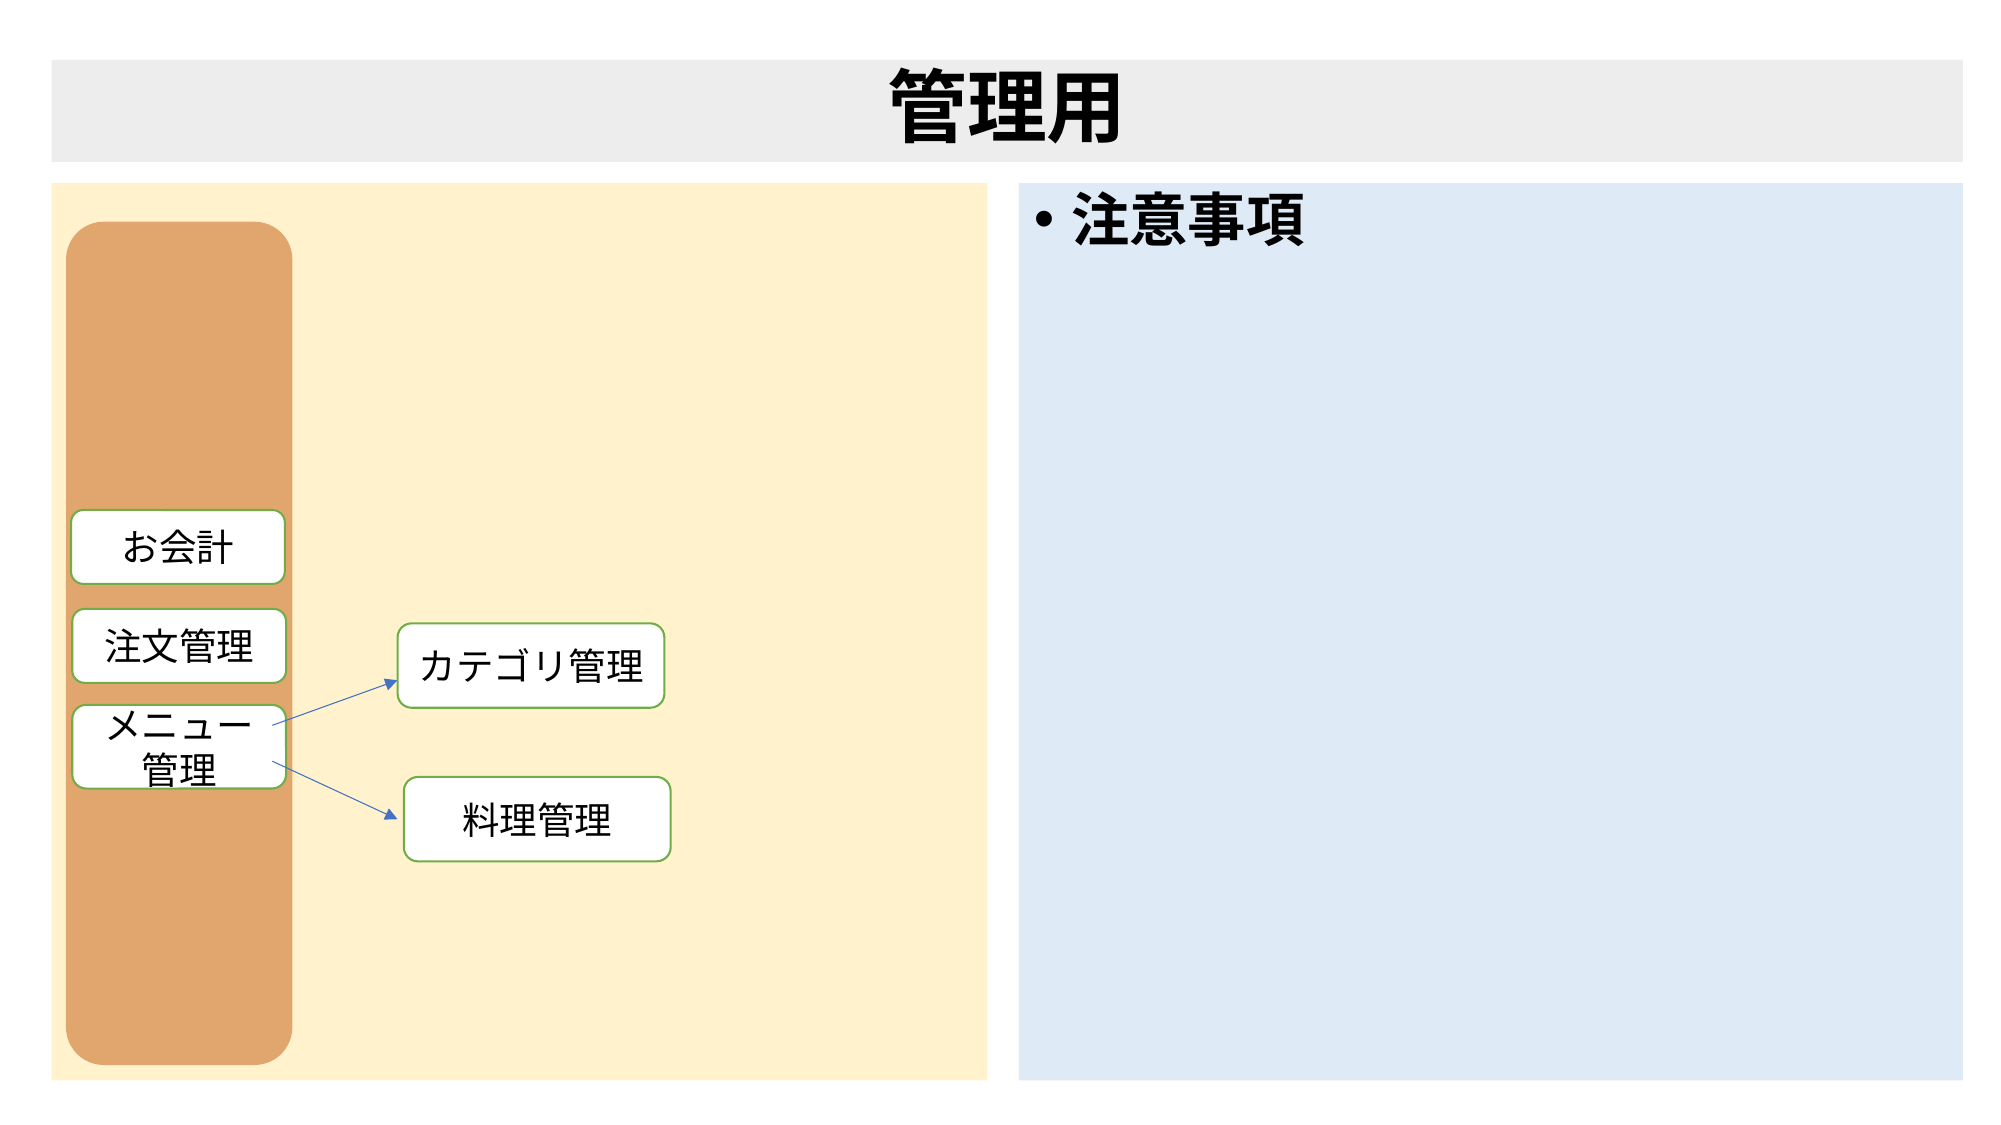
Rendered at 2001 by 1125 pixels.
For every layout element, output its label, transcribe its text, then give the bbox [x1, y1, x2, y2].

list 注意事項 [1018, 183, 1963, 1081]
title 管理用 [51, 59, 1963, 162]
text_box 料理管理 [402, 775, 672, 863]
text_box メニュー管理 [71, 703, 288, 790]
text_box カテゴリ管理 [396, 622, 666, 709]
text_box 注文管理 [71, 607, 288, 684]
text_box [65, 221, 293, 1066]
list [51, 183, 988, 1081]
text_box お会計 [69, 508, 286, 585]
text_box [272, 680, 398, 726]
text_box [272, 761, 398, 820]
